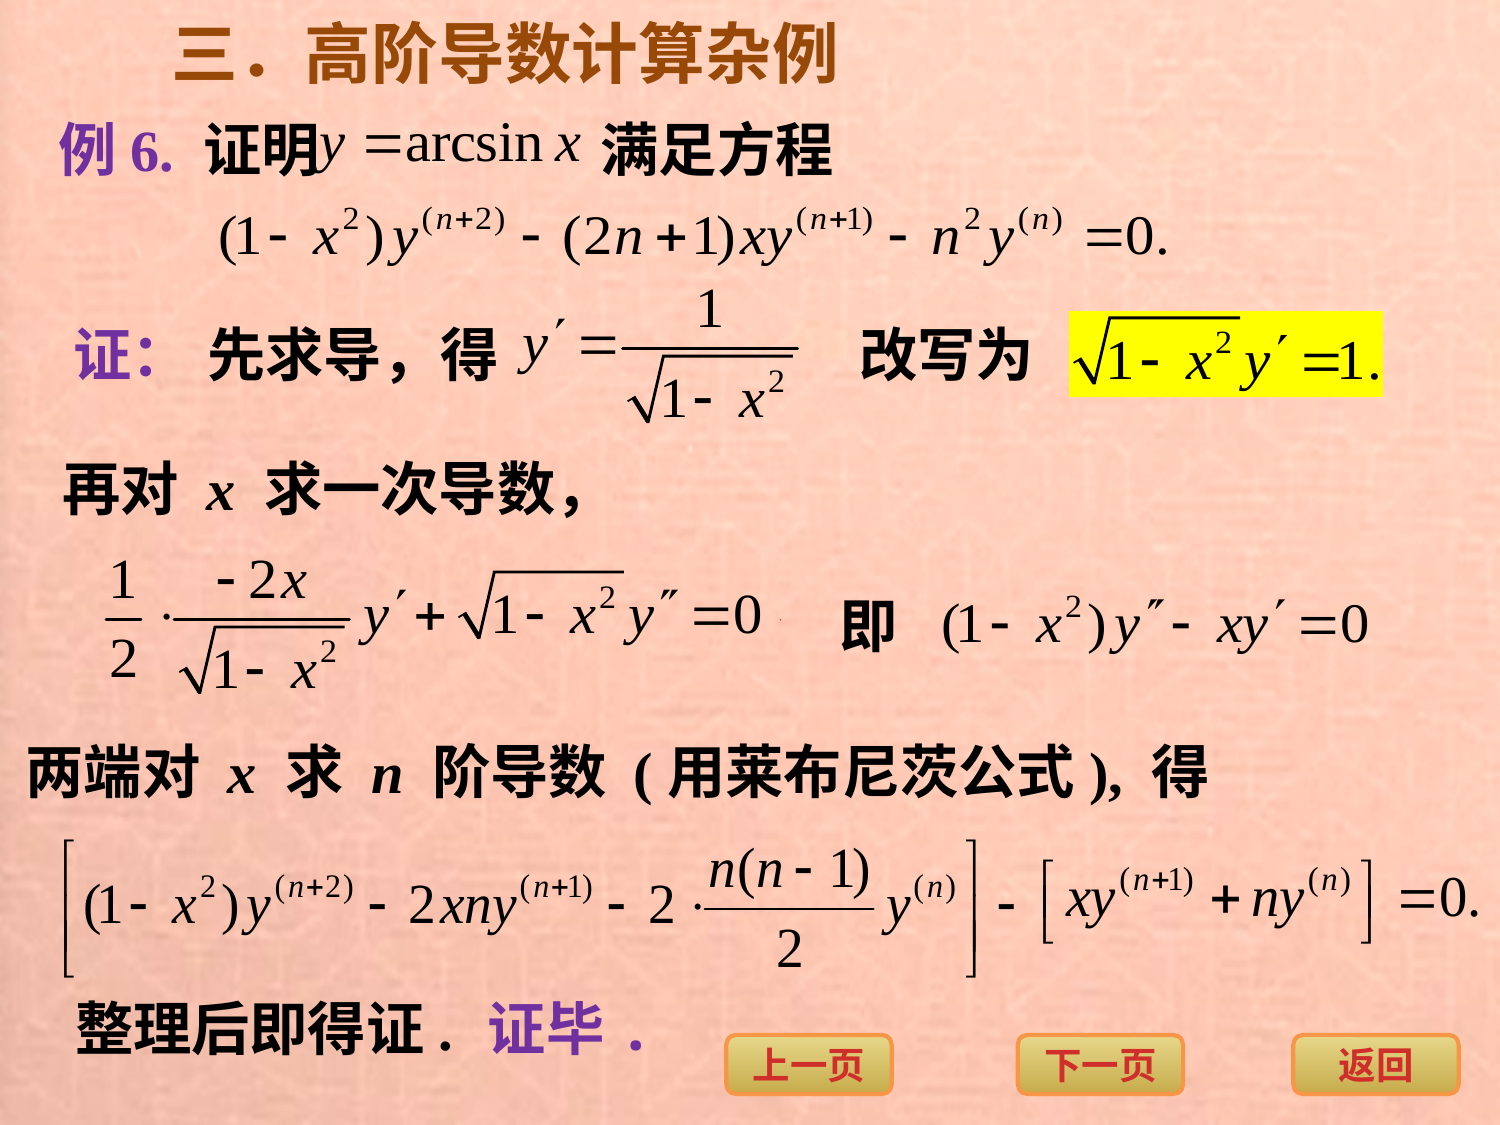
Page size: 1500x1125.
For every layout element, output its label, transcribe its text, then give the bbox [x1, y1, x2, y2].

text_box 即 [824, 581, 913, 667]
text_box 再对 x 求一次导数， [47, 444, 629, 530]
text_box 先求导，得 [192, 310, 508, 396]
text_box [513, 279, 822, 428]
text_box 整理后即得证. [60, 992, 468, 1070]
picture [0, 1, 1500, 1125]
text_box 三．高阶导数计算杂例 [156, 4, 935, 99]
text_box 例6. 证明 [43, 105, 335, 191]
text_box 证： [58, 310, 192, 396]
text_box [216, 200, 1172, 273]
text_box 两端对 x 求 n 阶导数 (用莱布尼茨公式), 得 [11, 727, 1225, 813]
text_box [101, 550, 781, 699]
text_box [1035, 854, 1483, 950]
text_box 证毕. [473, 992, 669, 1070]
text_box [938, 588, 1388, 661]
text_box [310, 116, 598, 181]
text_box 满足方程 [585, 105, 849, 191]
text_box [56, 833, 1032, 985]
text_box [1068, 310, 1384, 398]
text_box 改写为 [844, 310, 1049, 396]
